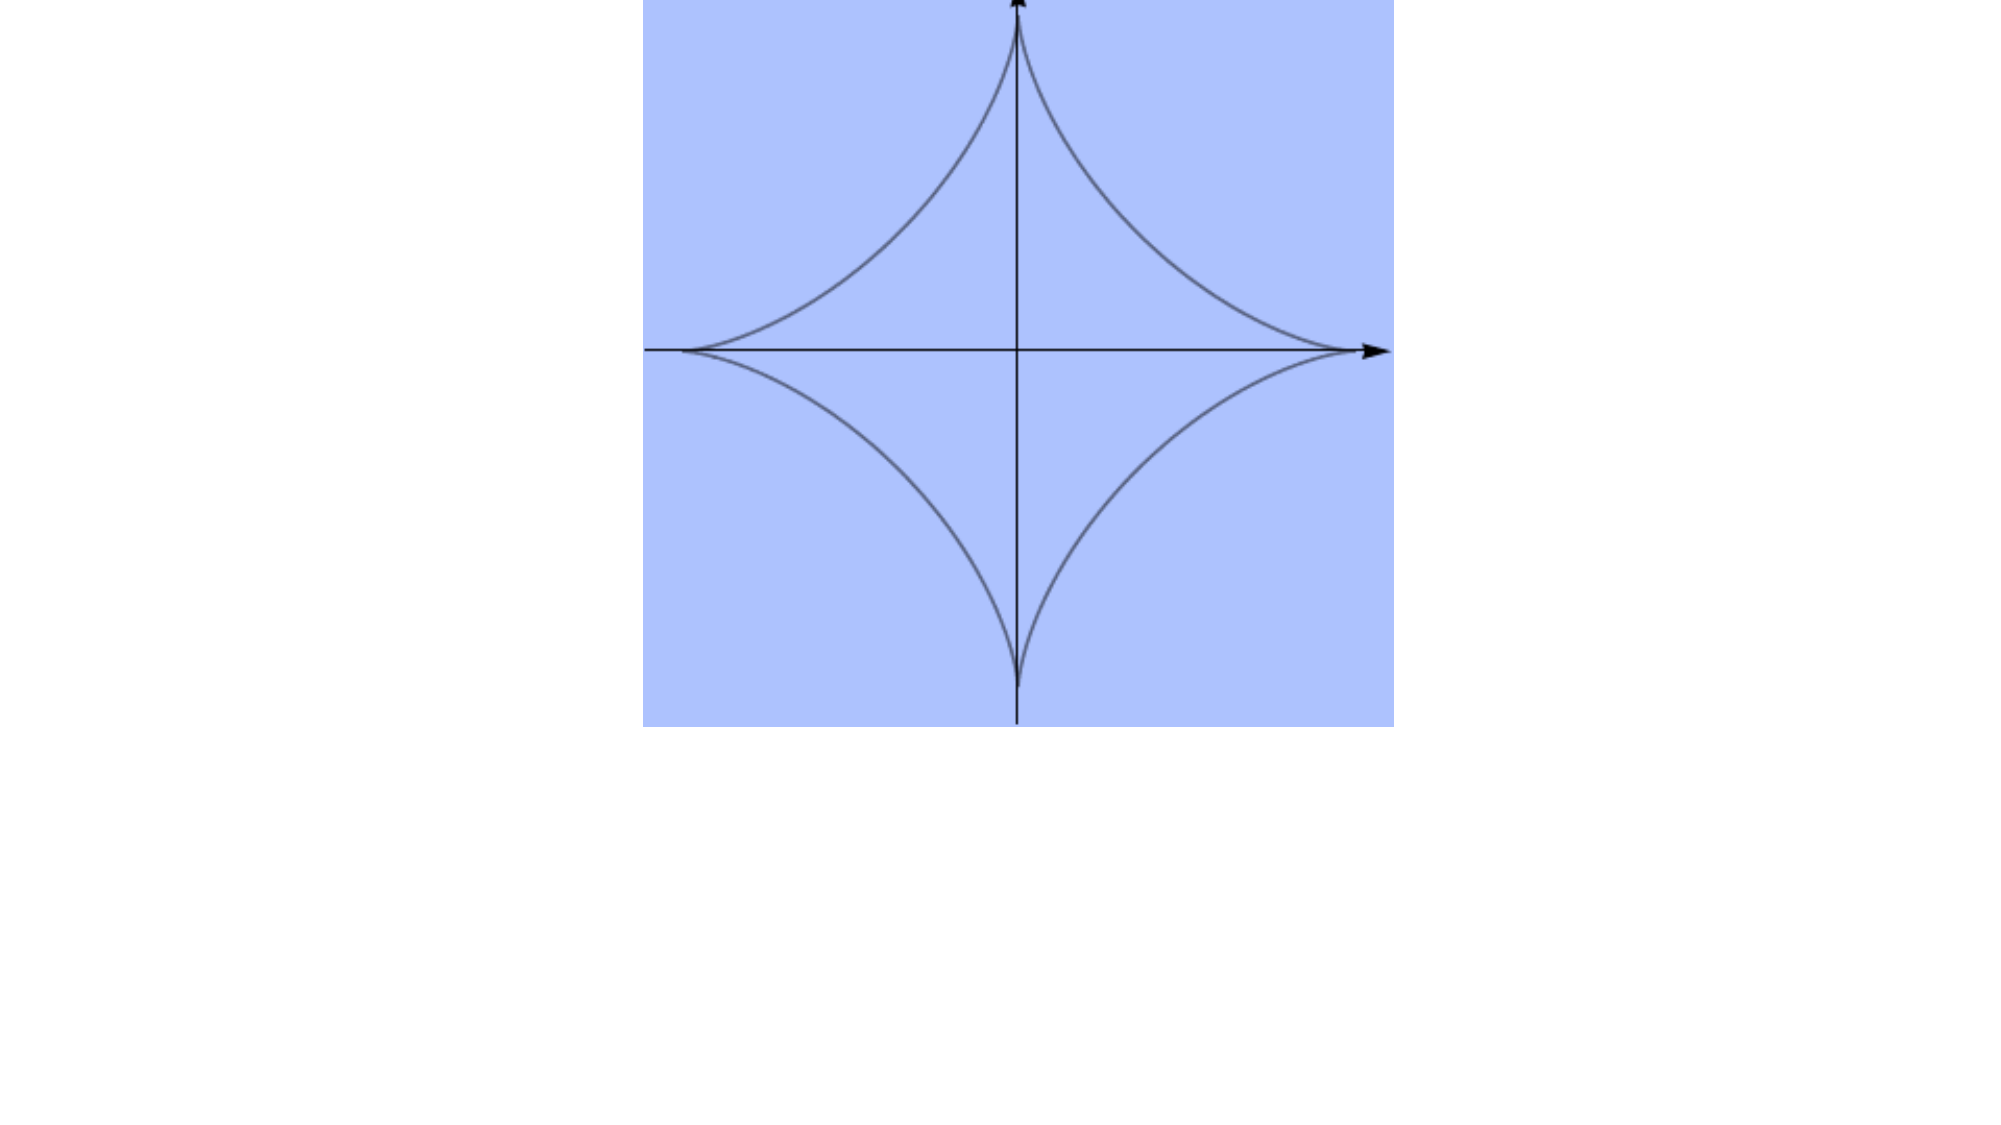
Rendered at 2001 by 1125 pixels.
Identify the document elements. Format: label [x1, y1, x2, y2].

picture [643, 0, 1394, 727]
